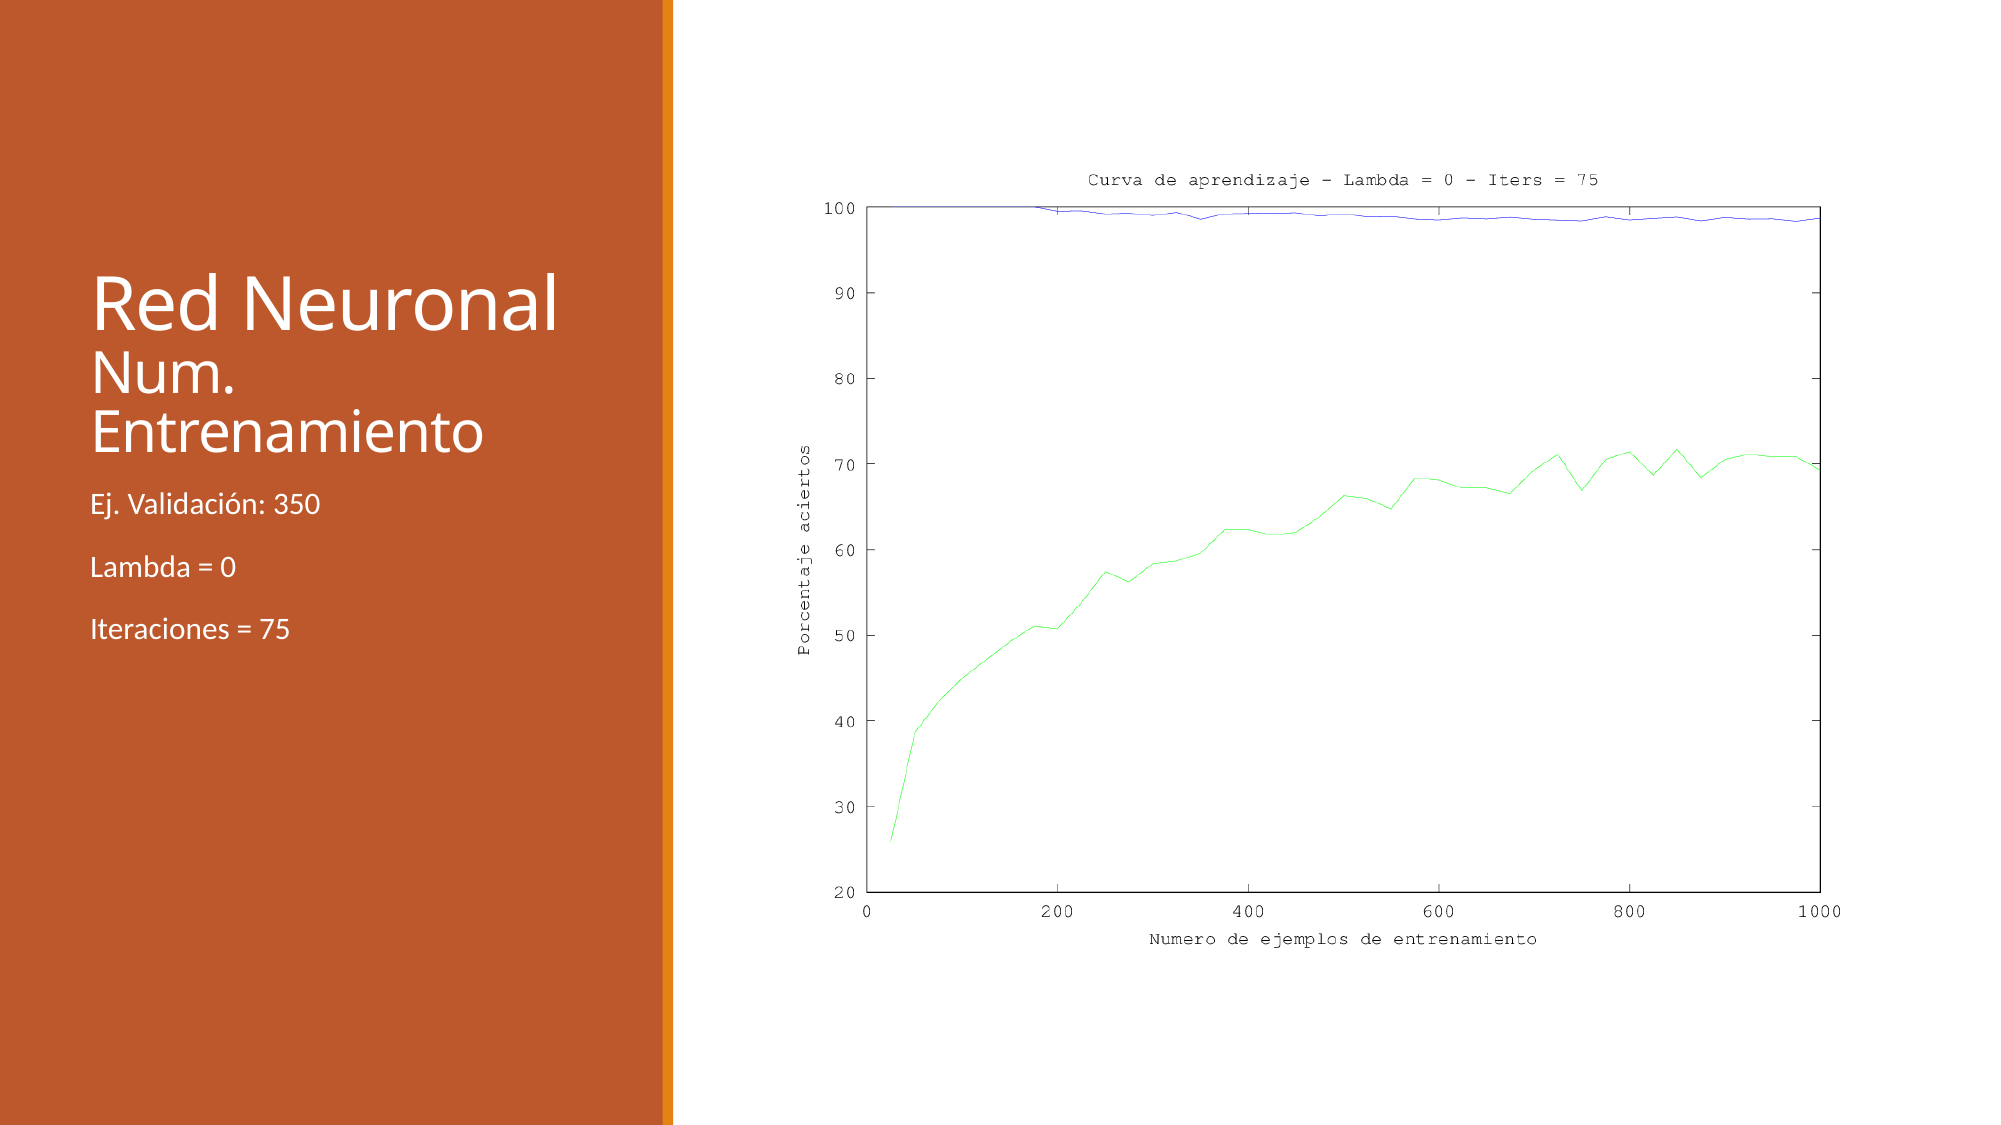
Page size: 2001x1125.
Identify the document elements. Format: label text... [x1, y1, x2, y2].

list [786, 151, 1854, 952]
list Ej. Validación: 350 Lambda = 0 Iteraciones = 75 [75, 479, 600, 1035]
title Red Neuronal Num. Entrenamiento [75, 97, 600, 473]
